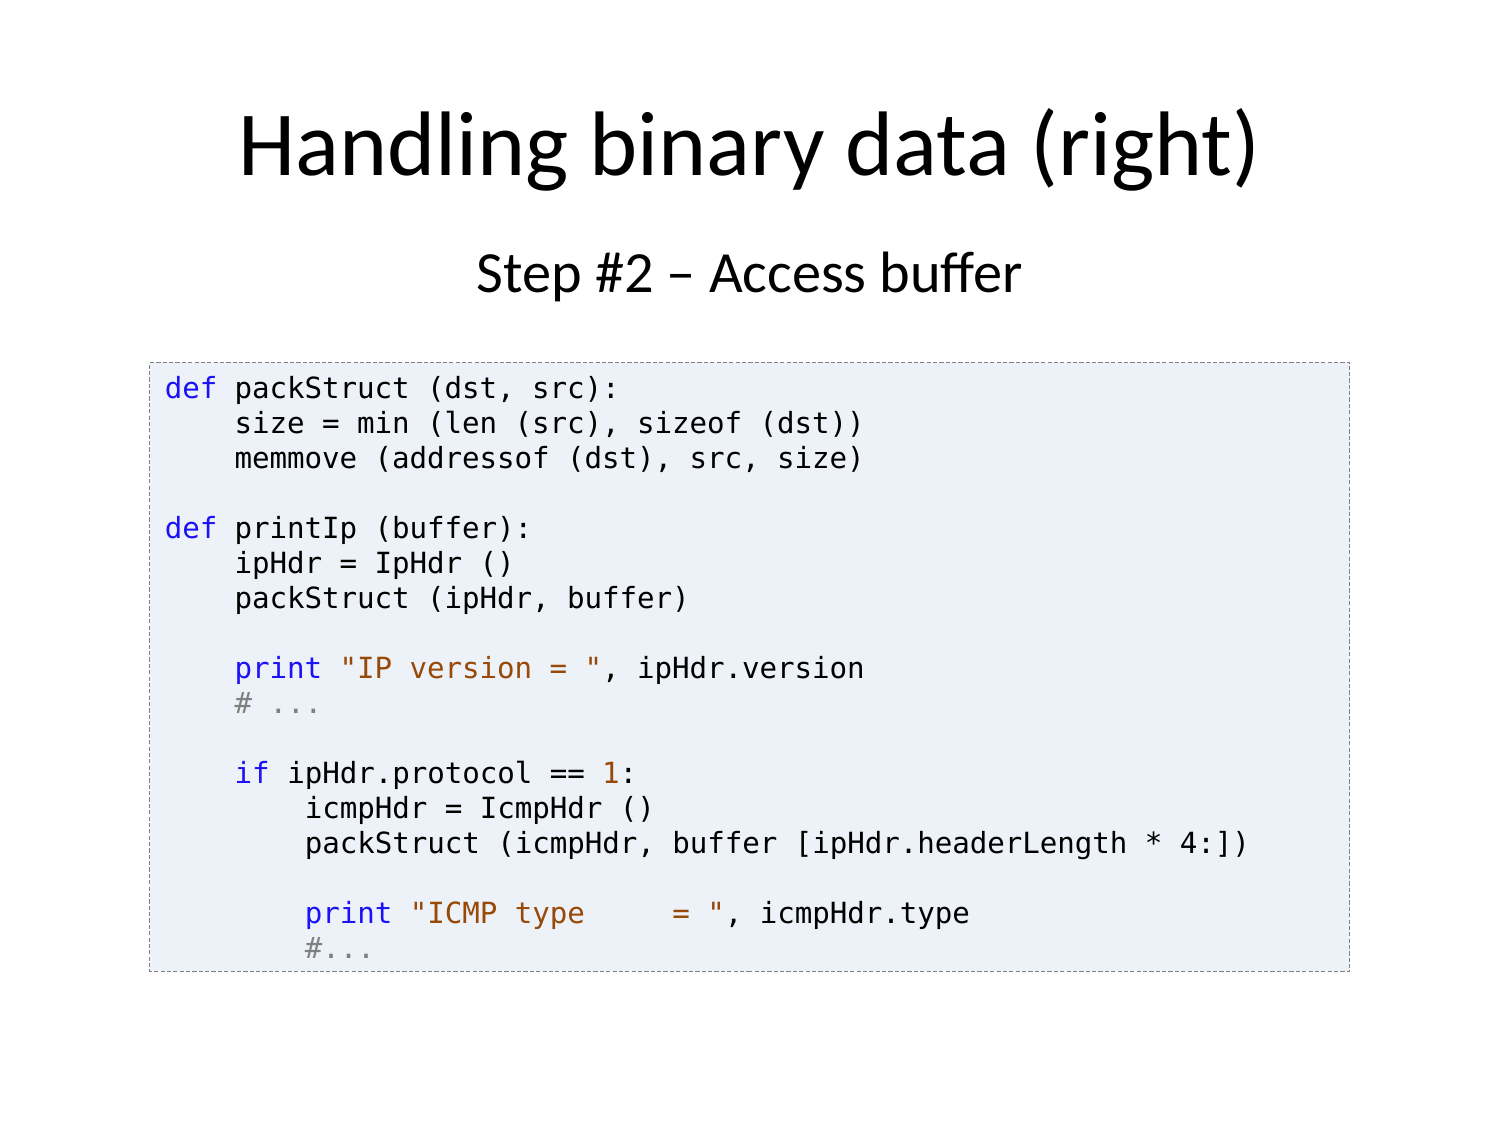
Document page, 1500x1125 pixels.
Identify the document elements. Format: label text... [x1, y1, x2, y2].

title Handling binary data (right) [75, 45, 1425, 233]
text_box def packStruct (dst, src): size = min (len (src), sizeof (dst)) memmove (addressof (dst), src, size) def printIp (buffer): ipHdr = IpHdr () packStruct (ipHdr, buffer) print "IP version = ", ipHdr.version # ... if ipHdr.protocol == 1: icmpHdr = IcmpHdr () packStruct (icmpHdr, buffer [ipHdr.headerLength * 4:]) print "ICMP type = ", icmpHdr.type #... [149, 362, 1350, 972]
text_box Step #2 – Access buffer [461, 226, 1038, 312]
